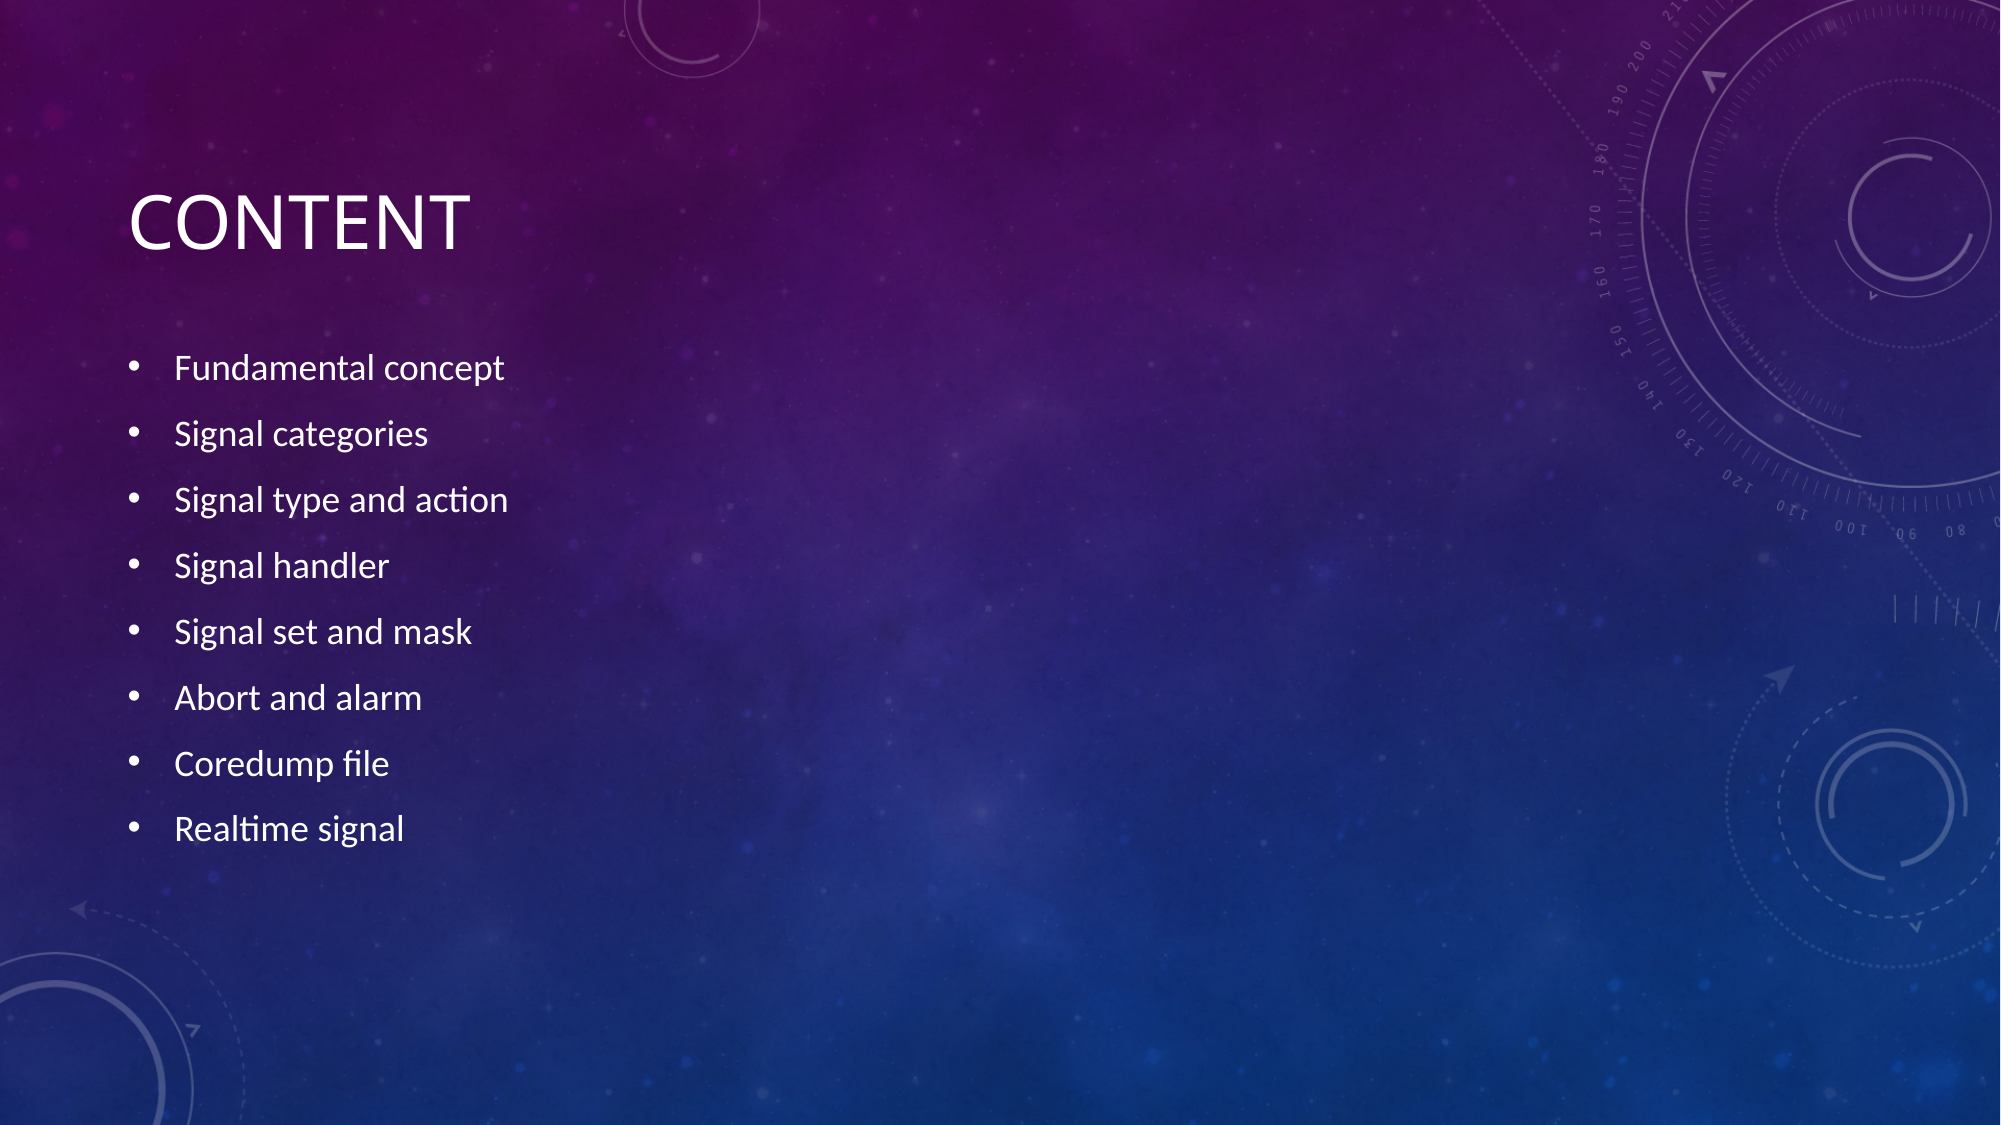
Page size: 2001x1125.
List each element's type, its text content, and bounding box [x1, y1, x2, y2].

picture [0, 0, 2001, 1125]
title content [112, 99, 1775, 308]
list Fundamental concept Signal categories Signal type and action Signal handler Signal set and mask Abort and alarm Coredump file Realtime signal [112, 308, 1775, 950]
